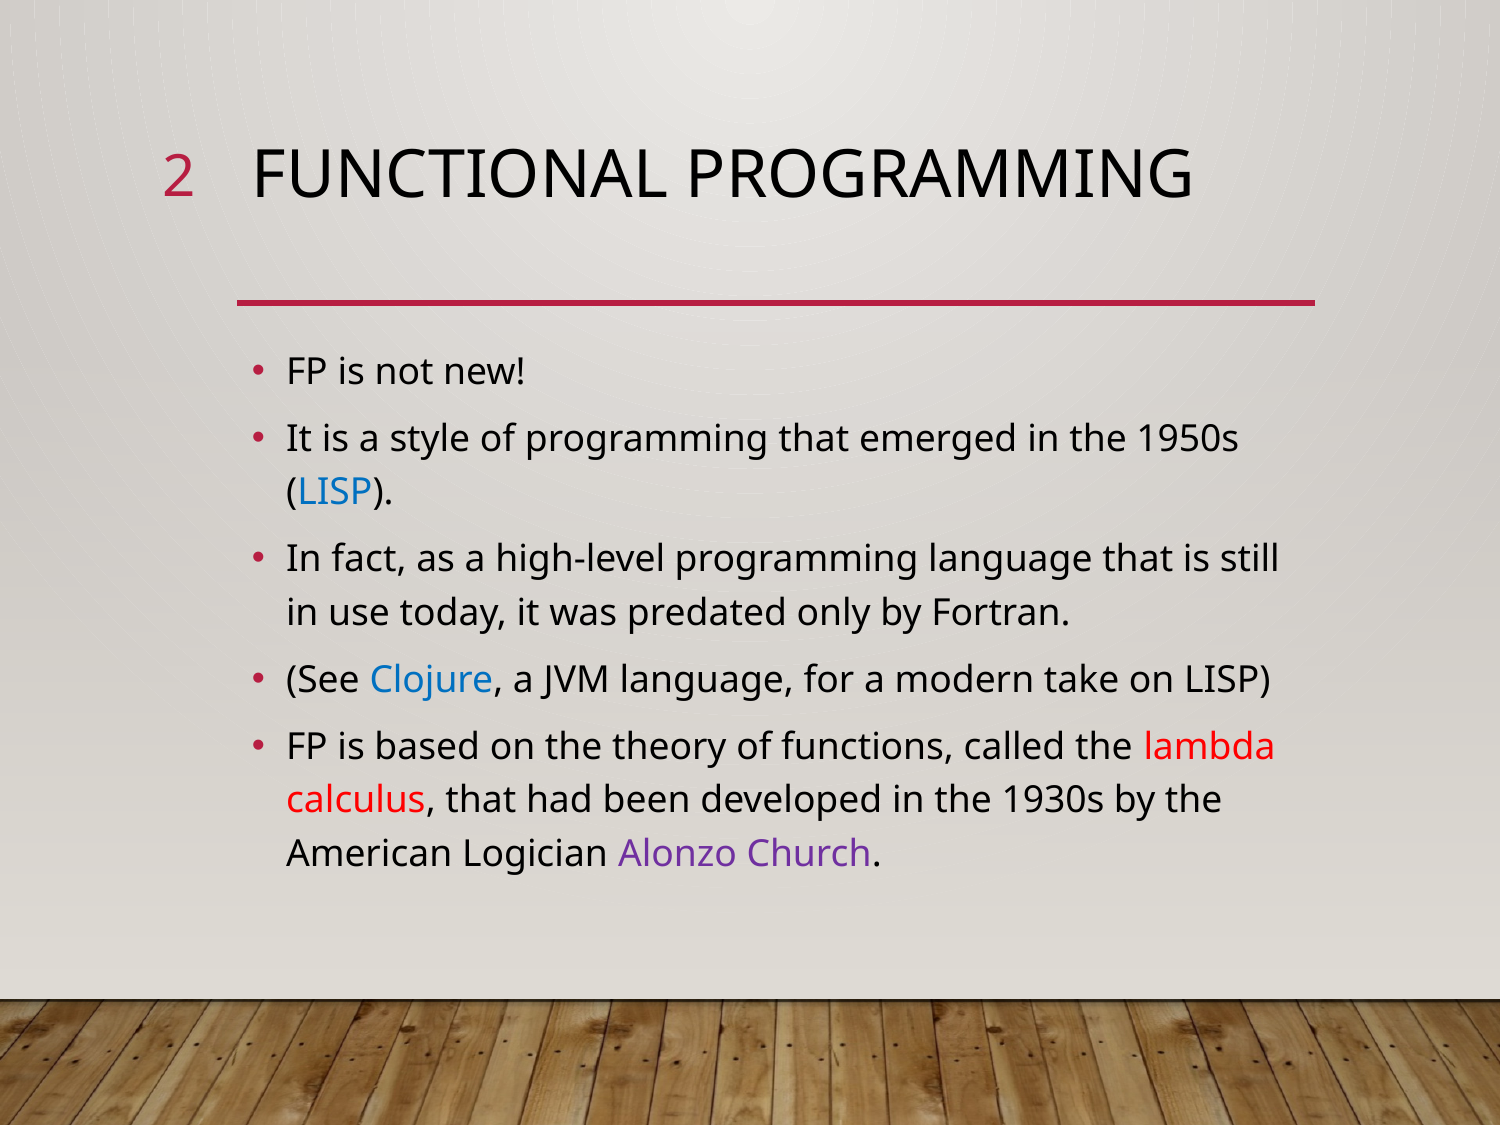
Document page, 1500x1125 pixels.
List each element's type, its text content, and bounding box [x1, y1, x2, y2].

title Functional Programming [236, 131, 1315, 305]
slide_number 2 [80, 131, 211, 214]
list FP is not new! It is a style of programming that emerged in the 1950s (LISP). In fact, as a high-level programming language that is still in use today, it was predated only by Fortran. (See Clojure, a JVM language, for a modern take on LISP) FP is based on the theory of functions, called the lambda calculus, that had been developed in the 1930s by the American Logician Alonzo Church. [236, 330, 1315, 897]
picture [0, 999, 1500, 1125]
